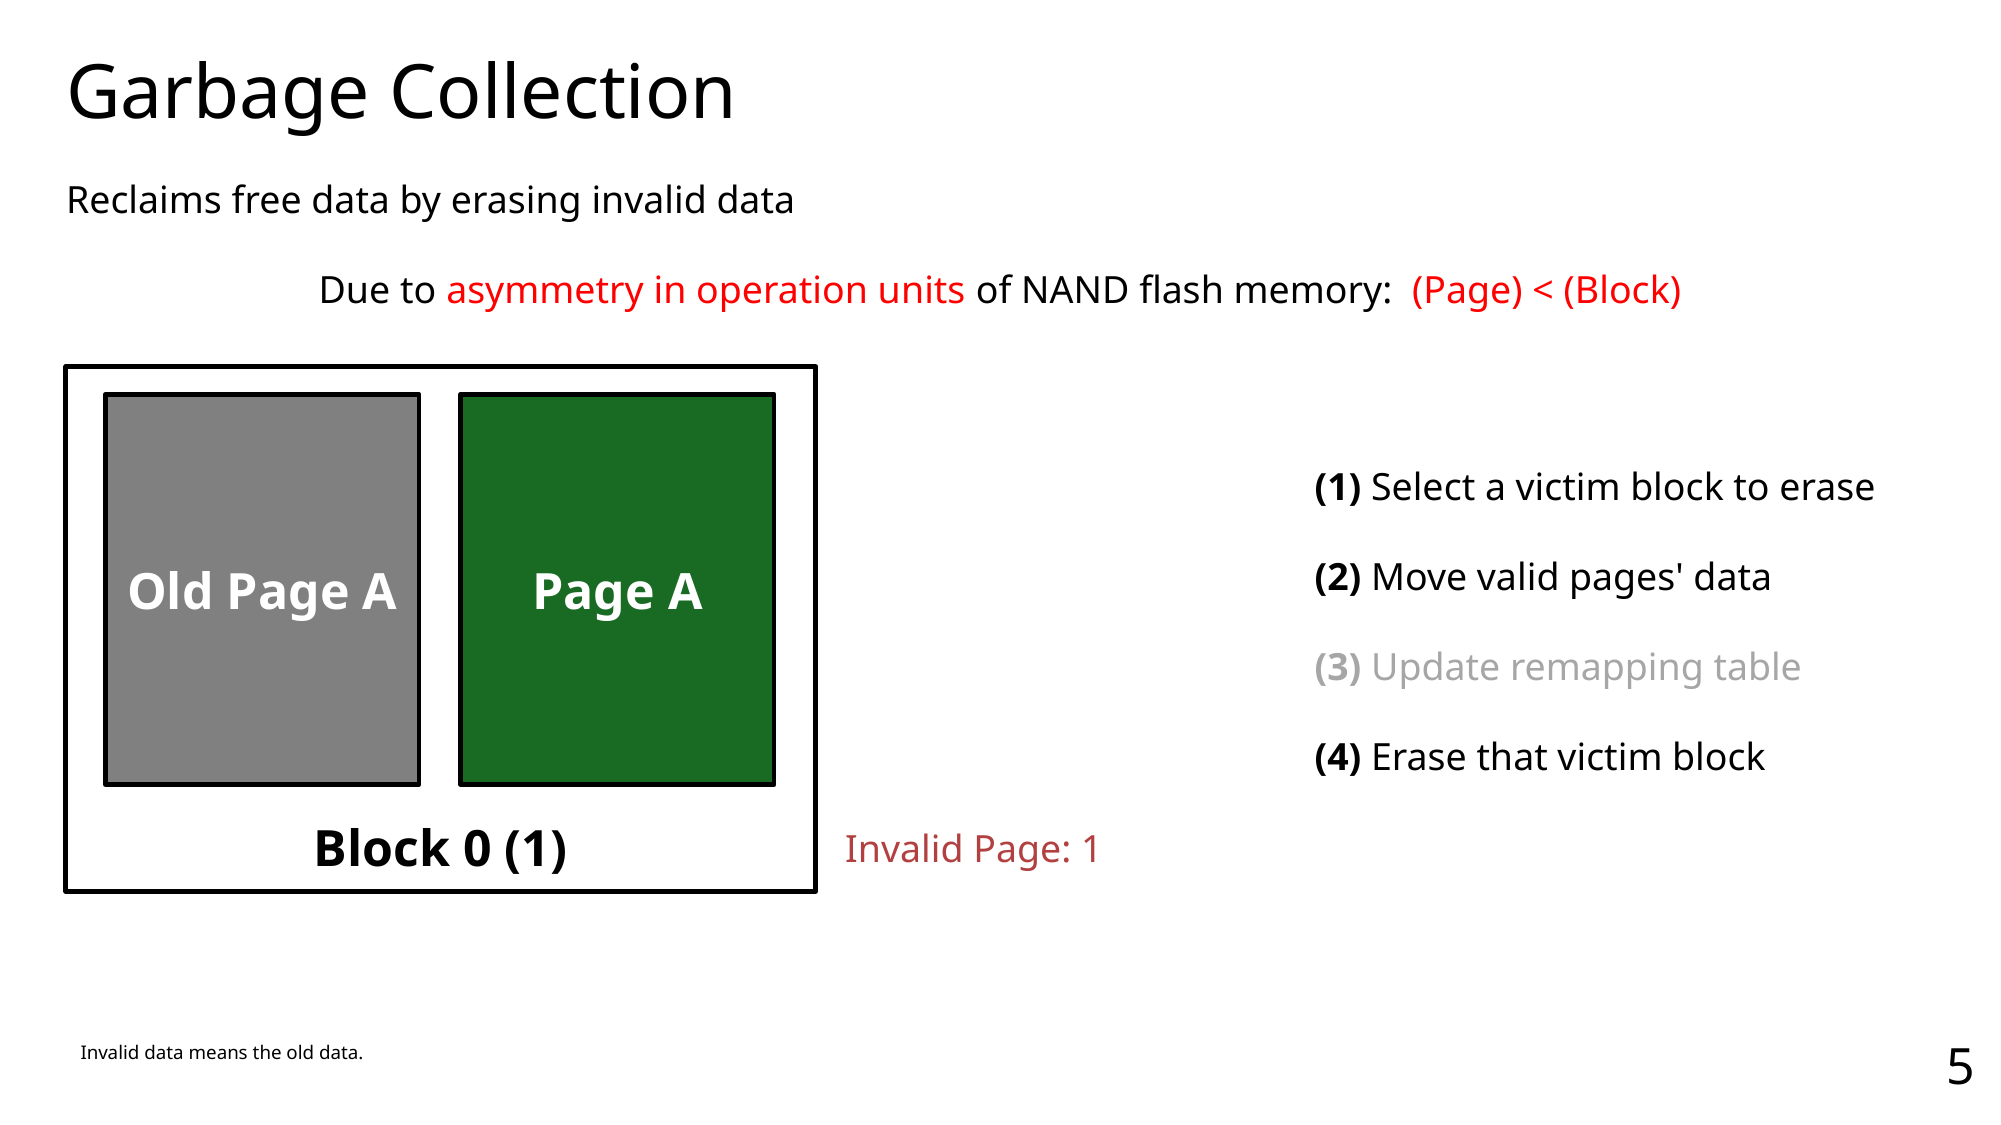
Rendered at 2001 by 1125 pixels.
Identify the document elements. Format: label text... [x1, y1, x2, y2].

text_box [65, 365, 817, 892]
slide_number 5 [1865, 1024, 1991, 1113]
text_box Invalid data means the old data. [65, 1025, 1840, 1083]
text_box (1) Select a victim block to erase (2) Move valid pages' data (3) Update remapping table (4) Erase that victim block [1299, 447, 1935, 843]
text_box Invalid Page: 1 [817, 810, 1133, 892]
text_box Garbage Collection [50, 28, 1359, 157]
